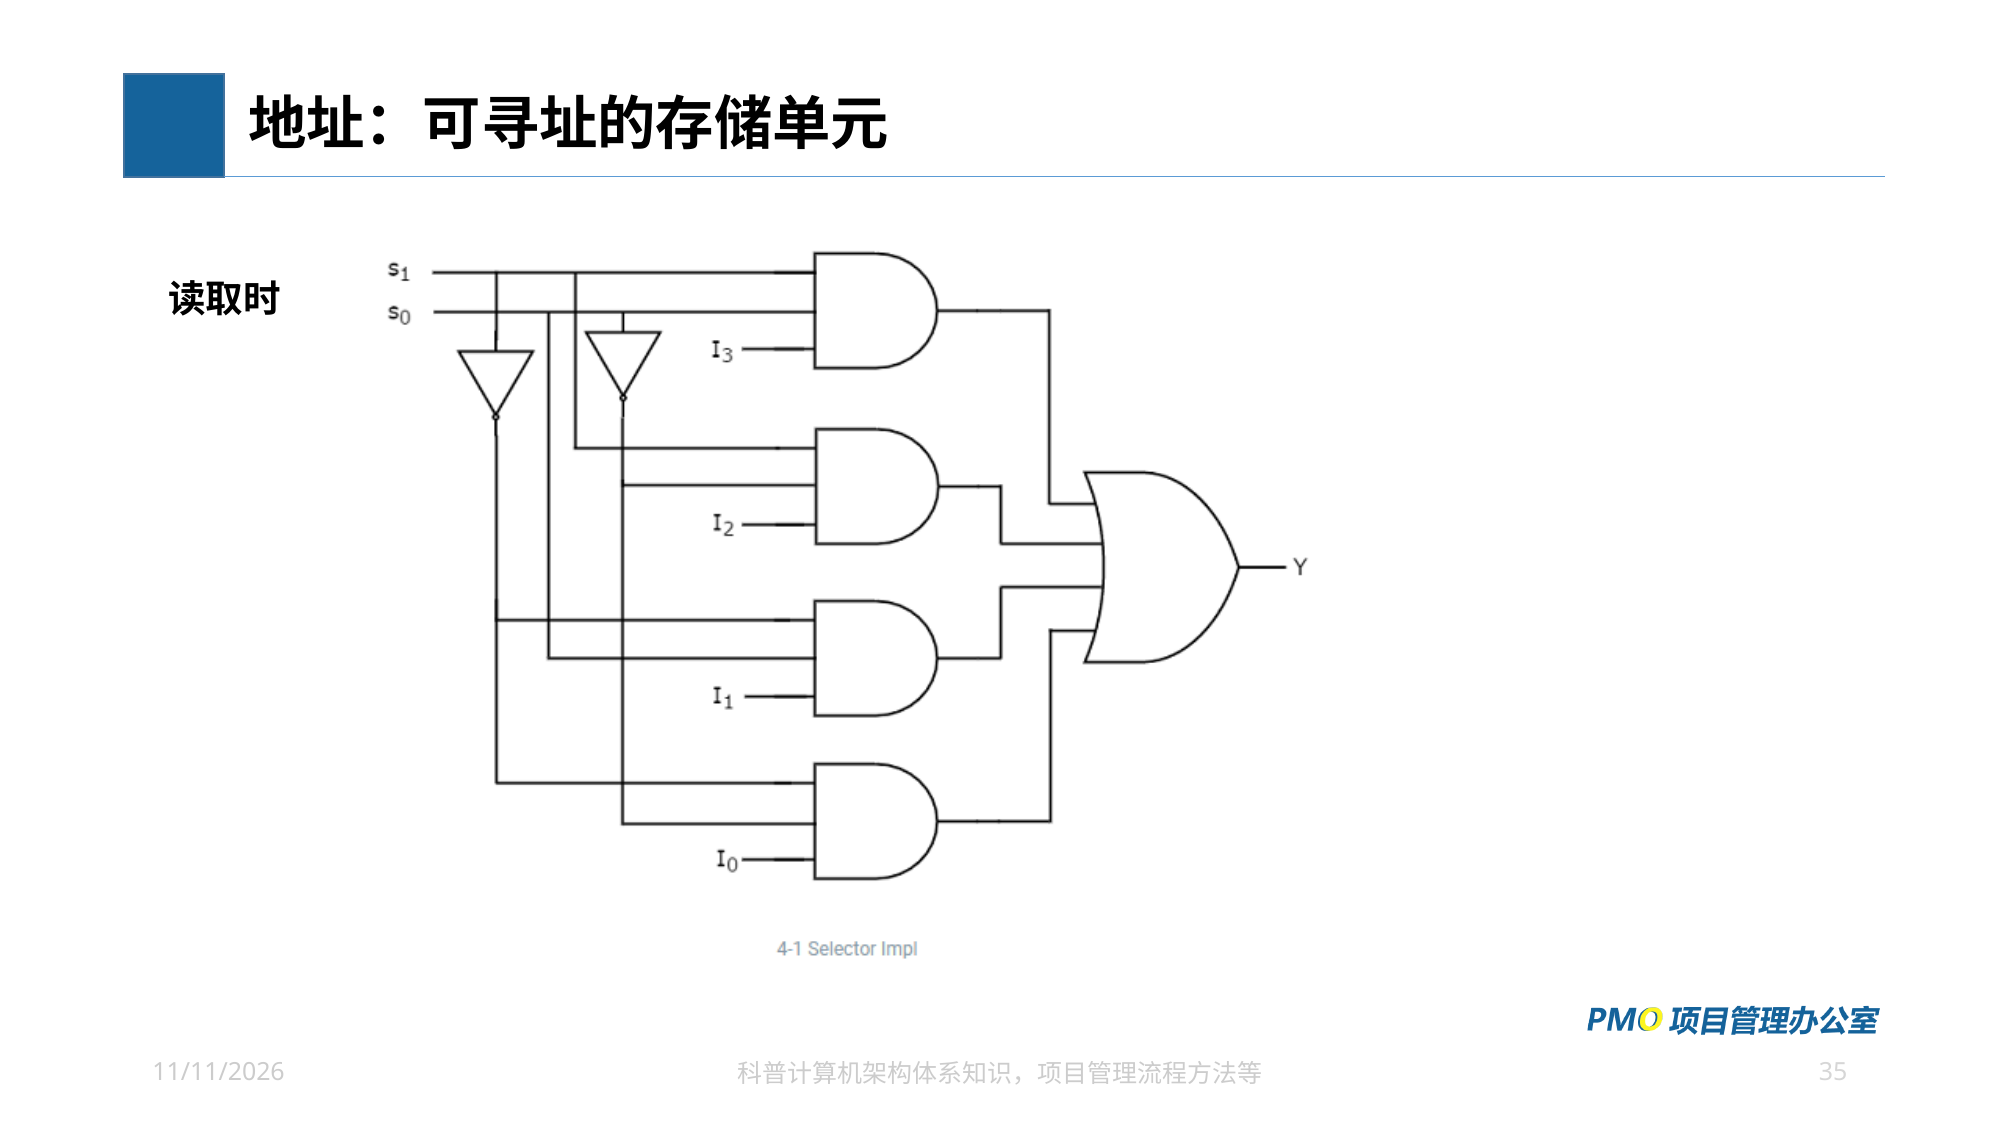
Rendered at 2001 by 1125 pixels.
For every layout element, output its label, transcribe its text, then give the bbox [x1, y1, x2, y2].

title 地址：可寻址的存储单元 [224, 74, 1885, 177]
picture [357, 231, 1338, 987]
picture [1578, 993, 1885, 1043]
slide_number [137, 1042, 588, 1103]
footer 科普计算机架构体系知识，项目管理流程方法等 [662, 1042, 1338, 1103]
text_box 读取时 [153, 267, 296, 328]
slide_number 35 [1449, 1041, 1863, 1104]
